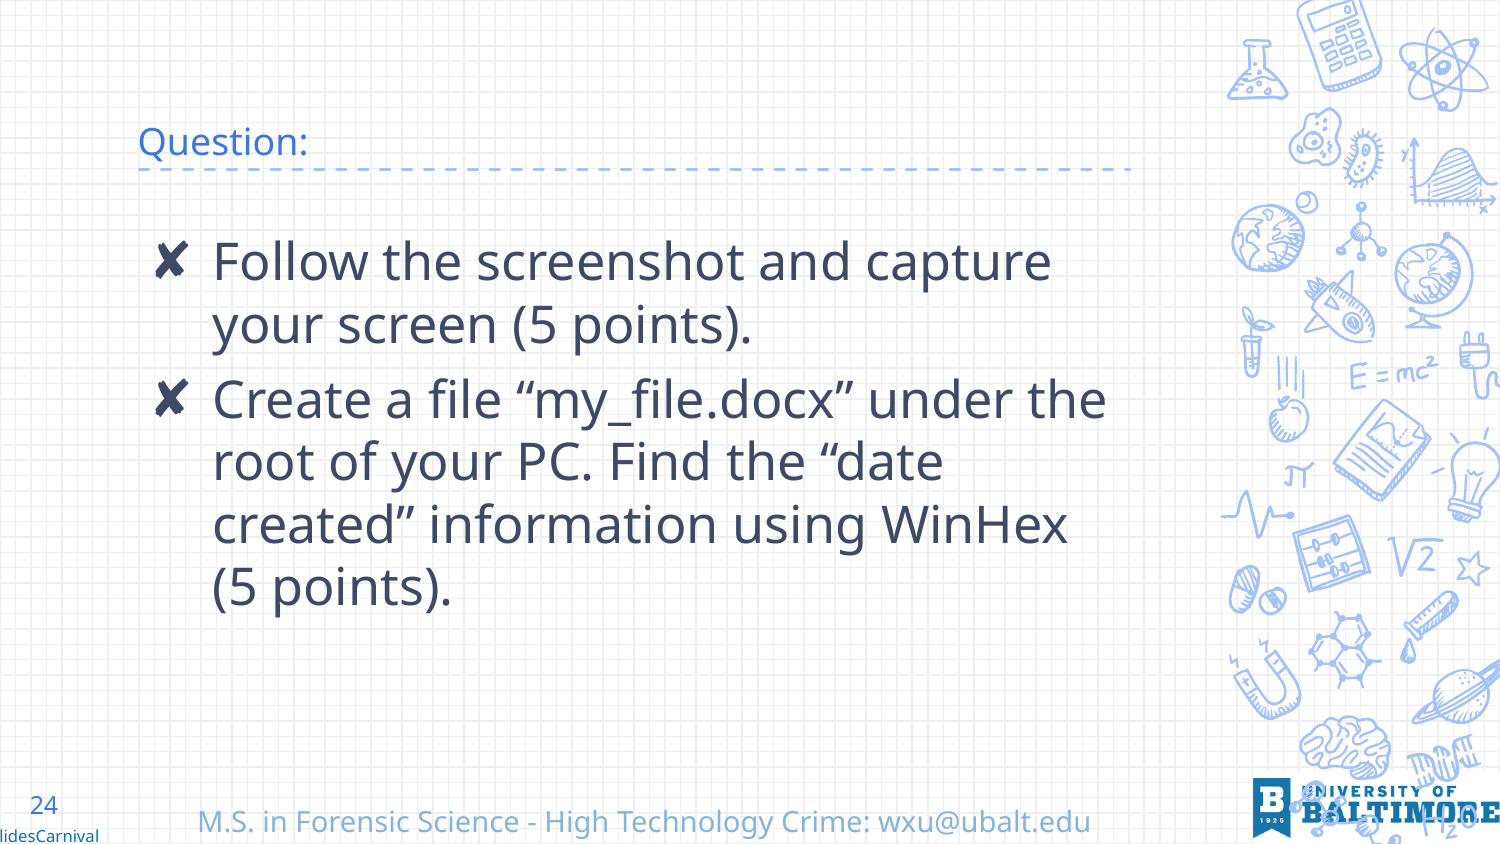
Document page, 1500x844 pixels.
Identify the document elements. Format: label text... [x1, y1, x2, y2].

picture [1365, 817, 1376, 833]
list Follow the screenshot and capture your screen (5 points). Create a file “my_file.docx” under the root of your PC. Find the “date created” information using WinHex (5 points). [122, 213, 1130, 806]
title Question: [122, 36, 1130, 178]
picture [1327, 813, 1336, 822]
picture [1253, 771, 1500, 844]
picture [1316, 786, 1321, 797]
slide_number 24 [14, 774, 105, 840]
